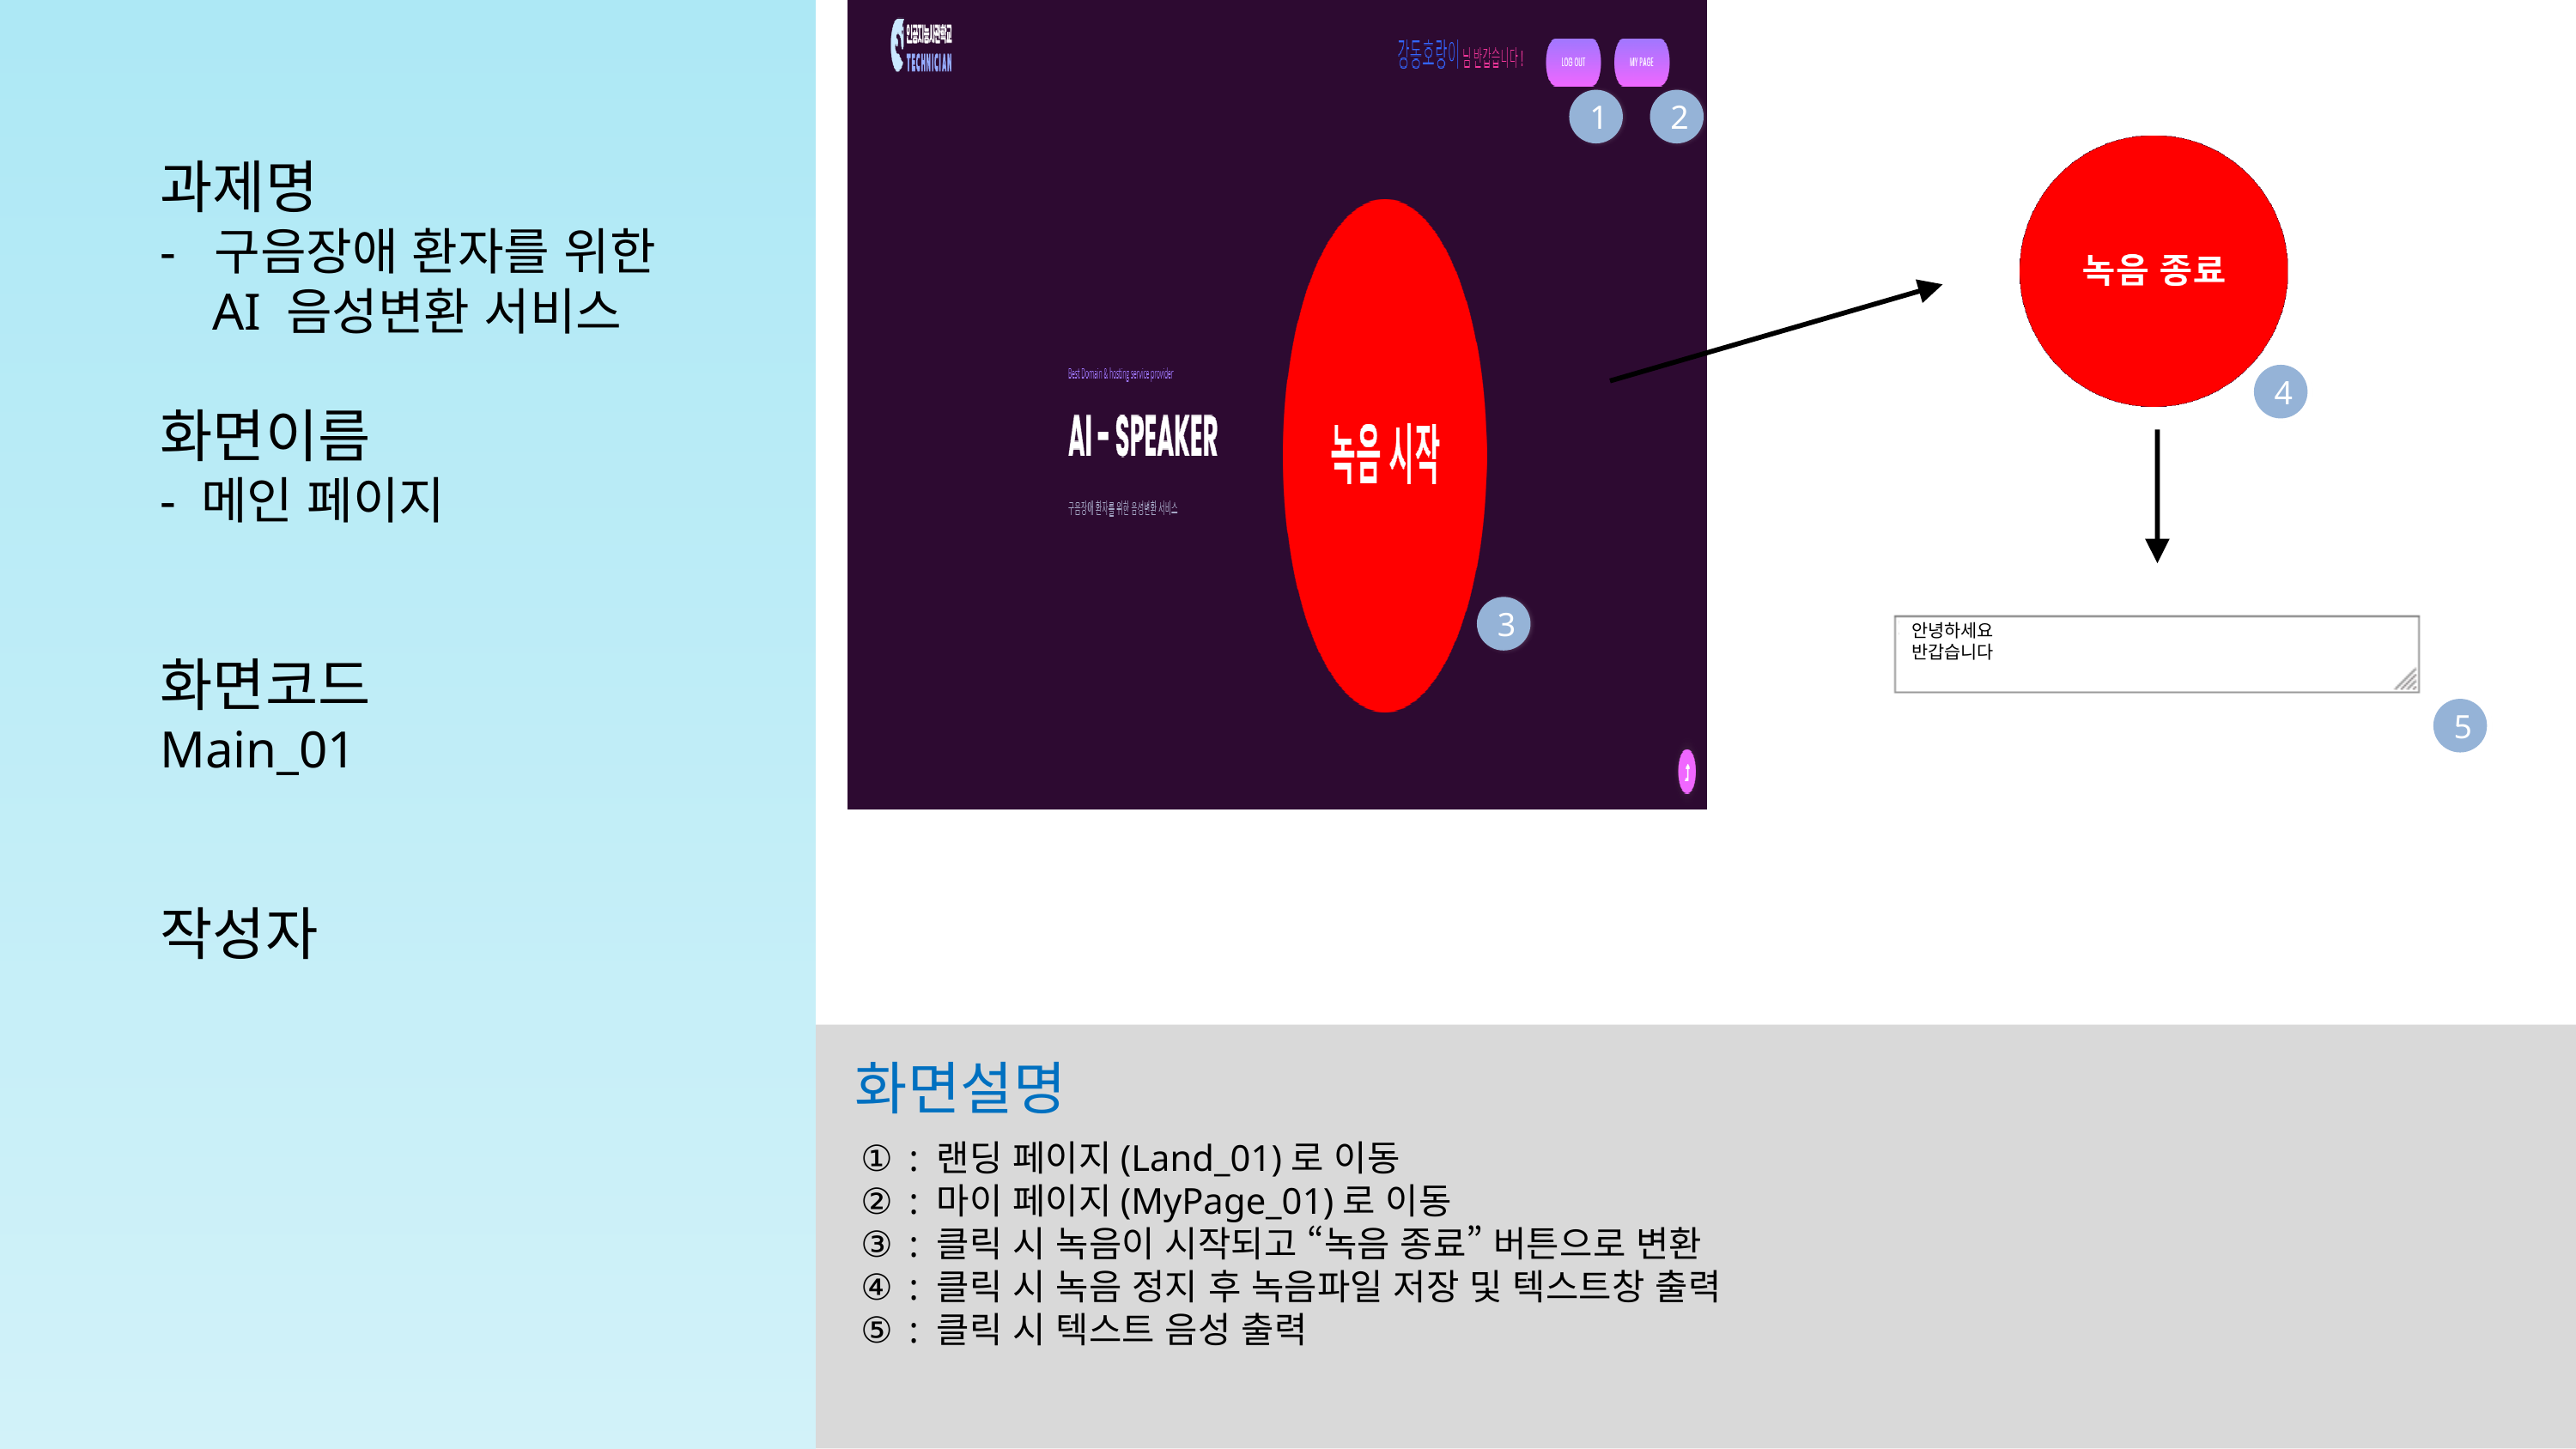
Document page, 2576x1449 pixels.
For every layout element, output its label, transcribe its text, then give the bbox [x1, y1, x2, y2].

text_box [1609, 283, 1943, 381]
picture [1979, 104, 2335, 430]
text_box [814, 1023, 2576, 1449]
text_box 과제명 - 구음장애 환자를 위한 AI 음성변환 서비스 화면이름 - 메인 페이지 화면코드 Main_01 작성자 [147, 144, 669, 1094]
text_box 5 [2431, 696, 2489, 755]
picture [848, 0, 1707, 1015]
text_box 화면설명 [842, 1046, 1079, 1128]
text_box [0, 0, 817, 1449]
text_box : 랜딩 페이지(Land_01)로 이동 : 마이 페이지(MyPage_01)로 이동 : 클릭 시 녹음이 시작되고 “녹음 종료” 버튼으로 변환 : 클릭 시 녹음 정지 후 녹음파일 저장 및 텍스트창 출력 : 클릭 시 텍스트 음성 출력 [848, 1129, 2158, 1357]
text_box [1880, 605, 2434, 703]
